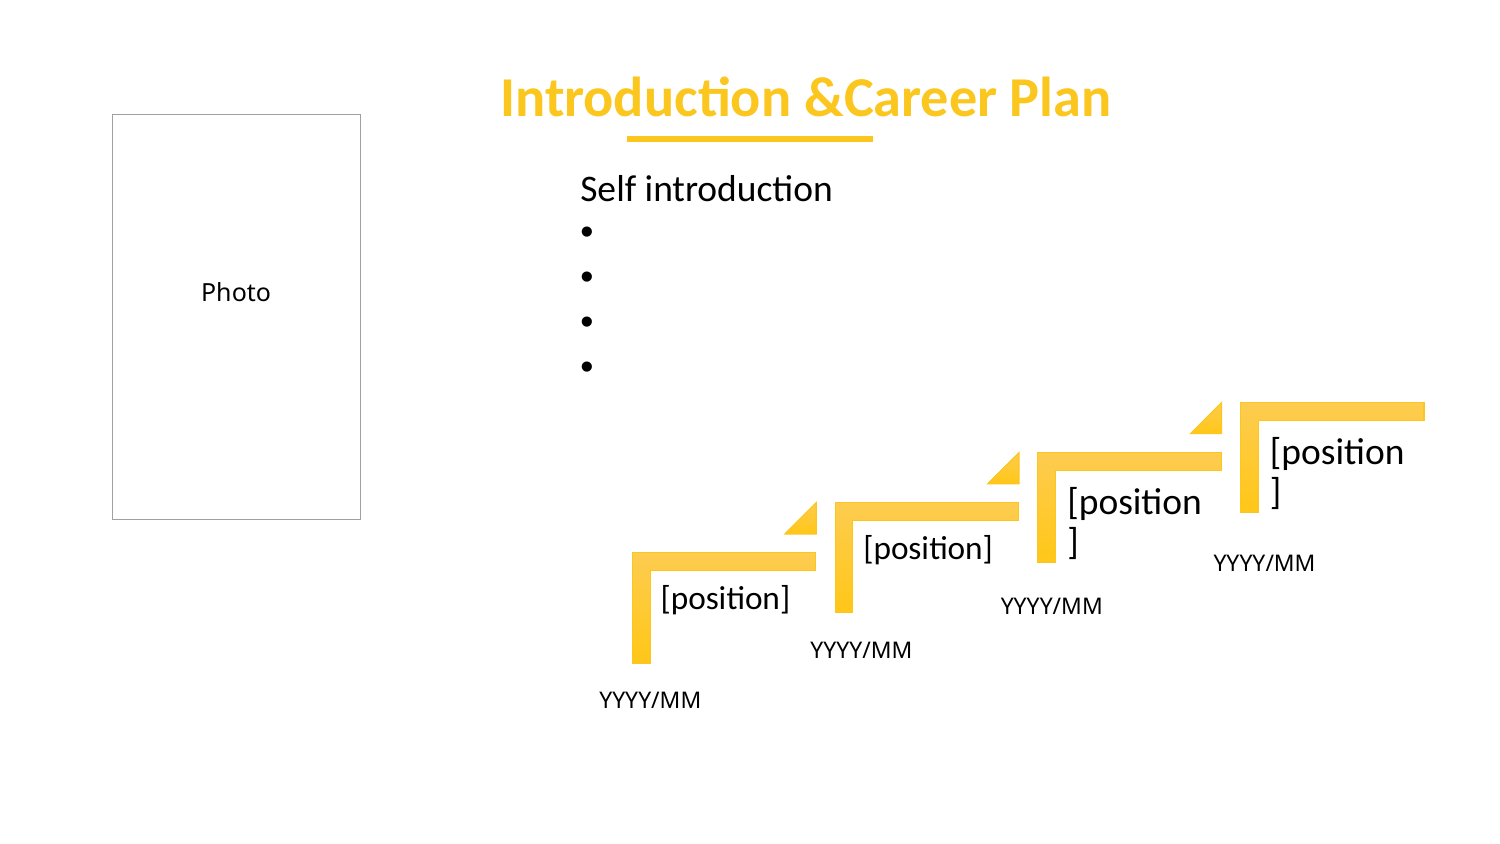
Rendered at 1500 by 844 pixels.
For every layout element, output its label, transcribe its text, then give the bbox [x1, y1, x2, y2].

text_box Self introduction [565, 156, 1316, 397]
text_box Photo [112, 114, 361, 520]
text_box YYYY/MM [584, 669, 631, 721]
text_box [631, 377, 1425, 741]
list Introduction &Career Plan [460, 60, 1152, 199]
